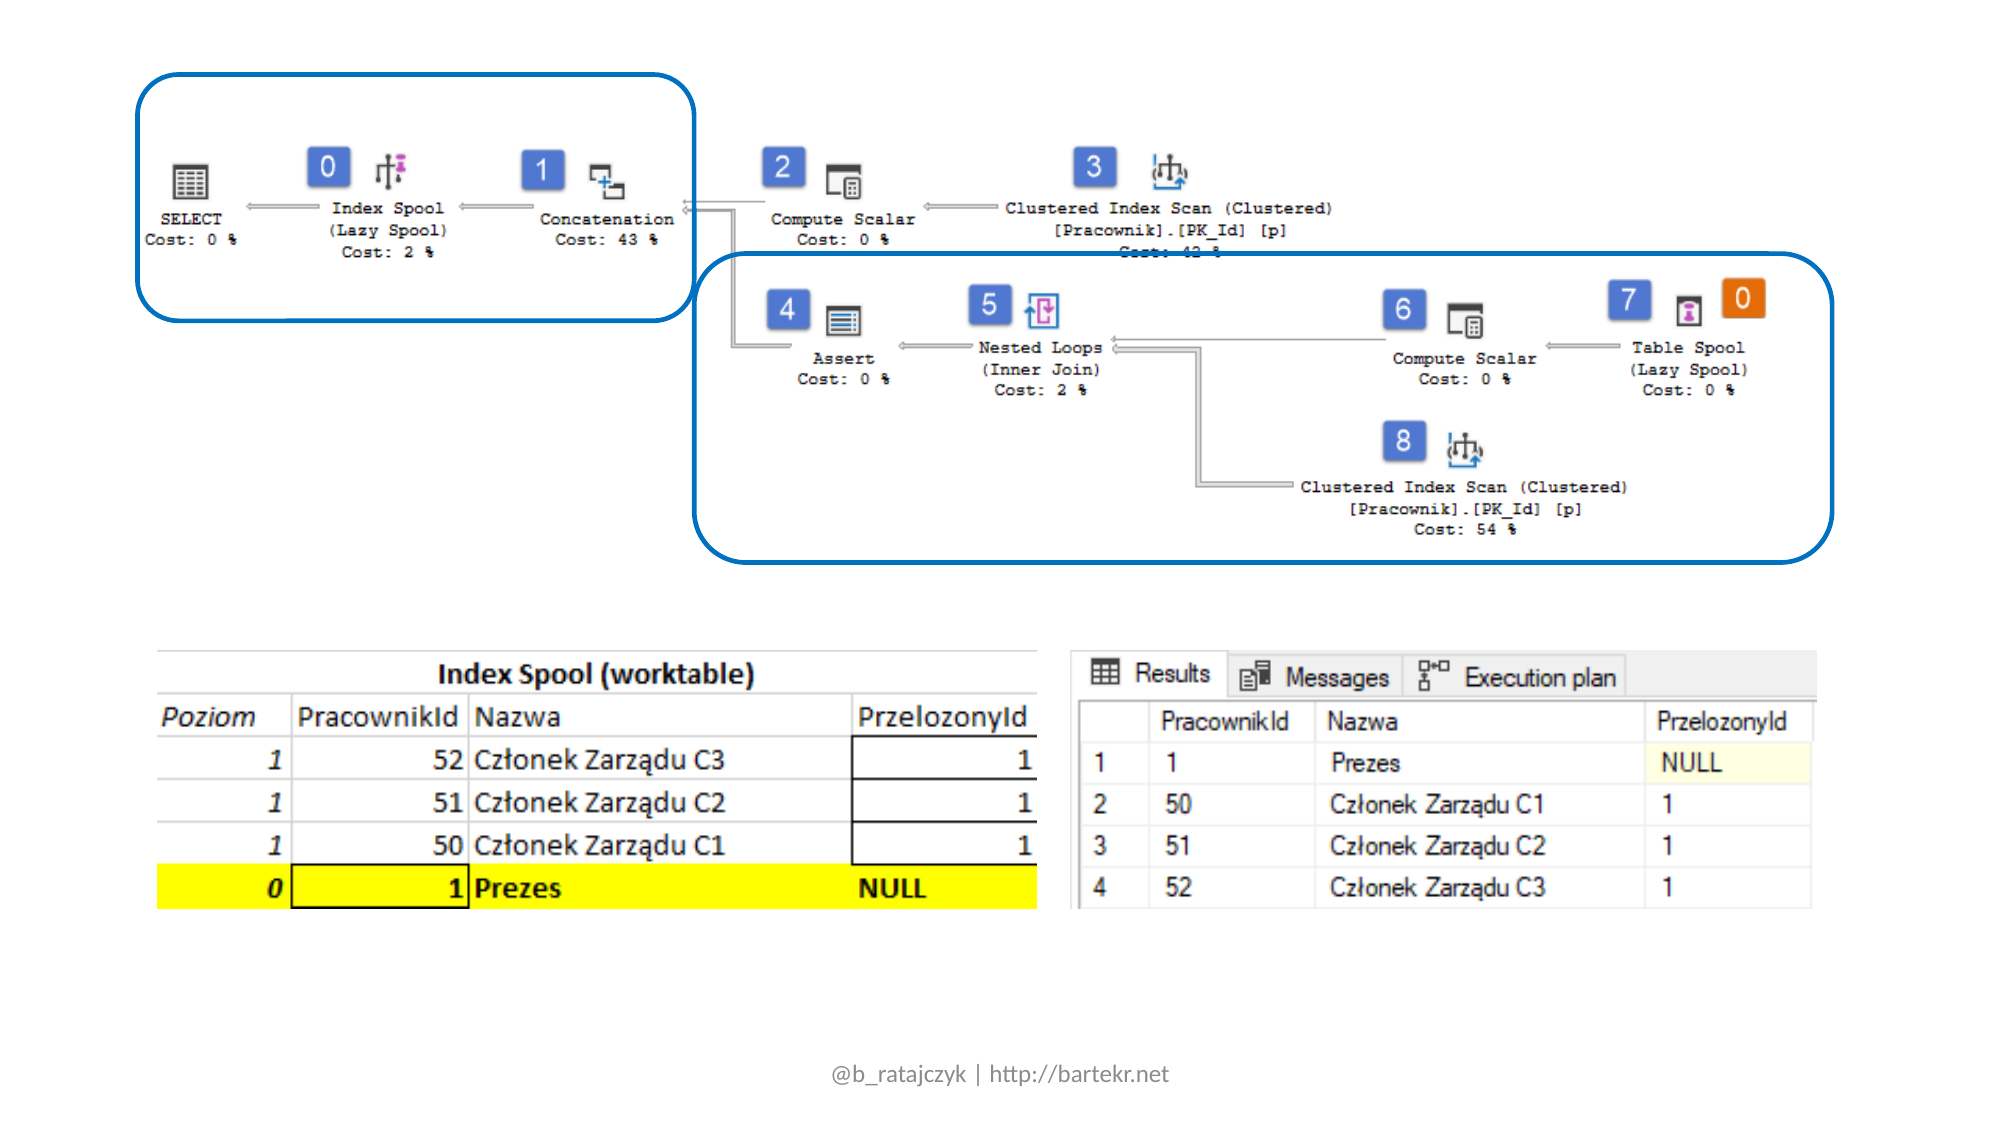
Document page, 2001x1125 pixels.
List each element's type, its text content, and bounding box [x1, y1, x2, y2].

text_box [738, 252, 1834, 564]
picture [157, 650, 1037, 909]
footer @b_ratajczyk | http://bartekr.net [662, 1042, 1338, 1103]
text_box [136, 73, 696, 287]
picture [137, 137, 1774, 563]
picture [1070, 650, 1817, 909]
